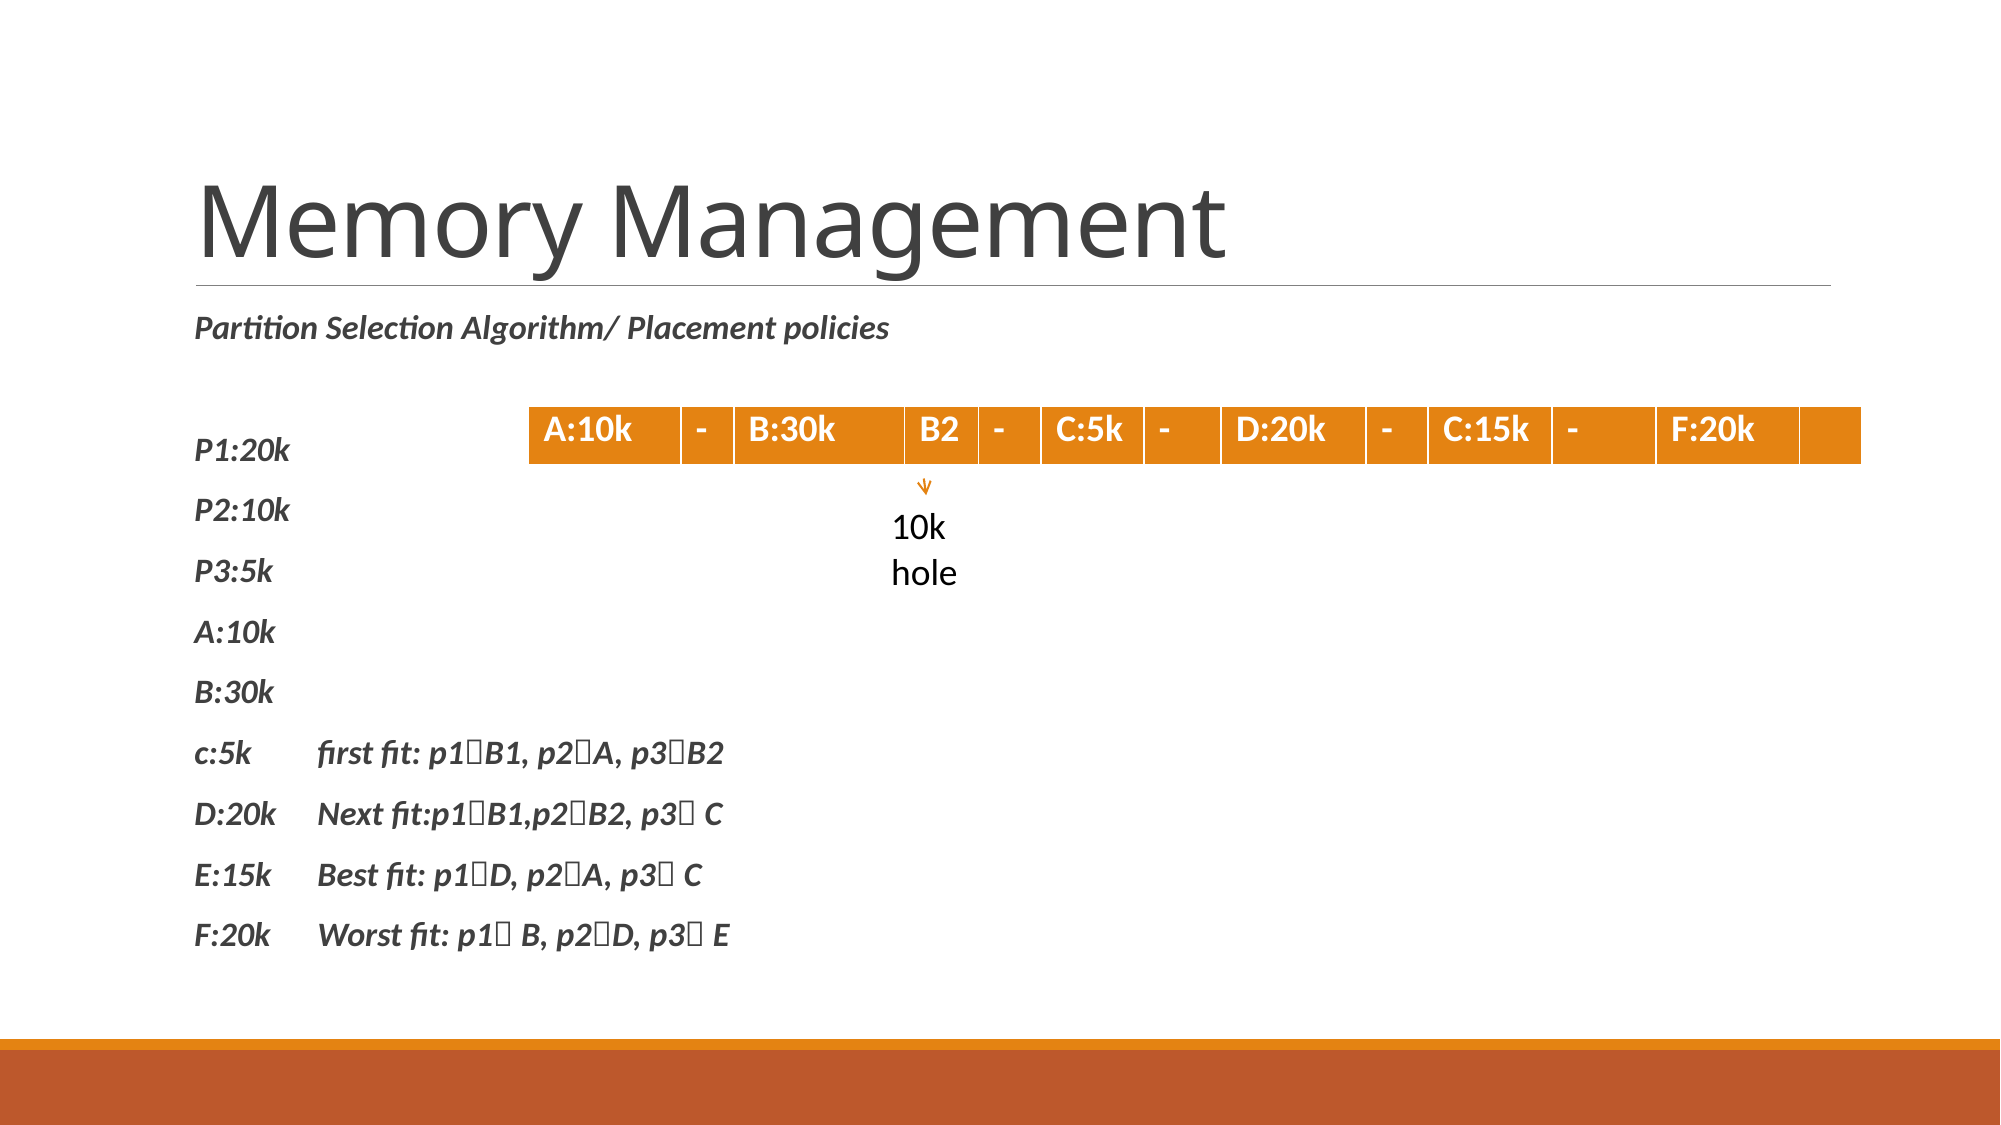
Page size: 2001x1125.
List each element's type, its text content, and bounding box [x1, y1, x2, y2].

table_header D:20k [1222, 407, 1365, 464]
table_header - [1367, 407, 1427, 464]
table_header - [682, 407, 733, 464]
table_header F:20k [1657, 407, 1799, 464]
table_header C:5k [1042, 407, 1143, 464]
table_header C:15k [1429, 407, 1551, 464]
table_header B2 [905, 407, 978, 464]
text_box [916, 485, 934, 489]
table_header [1800, 407, 1861, 464]
list Partition Selection Algorithm/ Placement policies P1:20k P2:10k P3:5k A:10k B:30k c:5k first fit: p1B1, p2A, p3B2 D:20k Next fit:p1B1,p2B2, p3 C E:15k Best fit: p1D, p2A, p3 C F:20k Worst fit: p1 B, p2D, p3 E [180, 302, 1830, 963]
table_header A:10k [529, 407, 680, 464]
text_box 10khole [876, 495, 977, 600]
table_header - [1553, 407, 1655, 464]
table_header - [1145, 407, 1220, 464]
table_header B:30k [735, 407, 904, 464]
title Memory Management [180, 47, 1830, 285]
table_header - [979, 407, 1040, 464]
